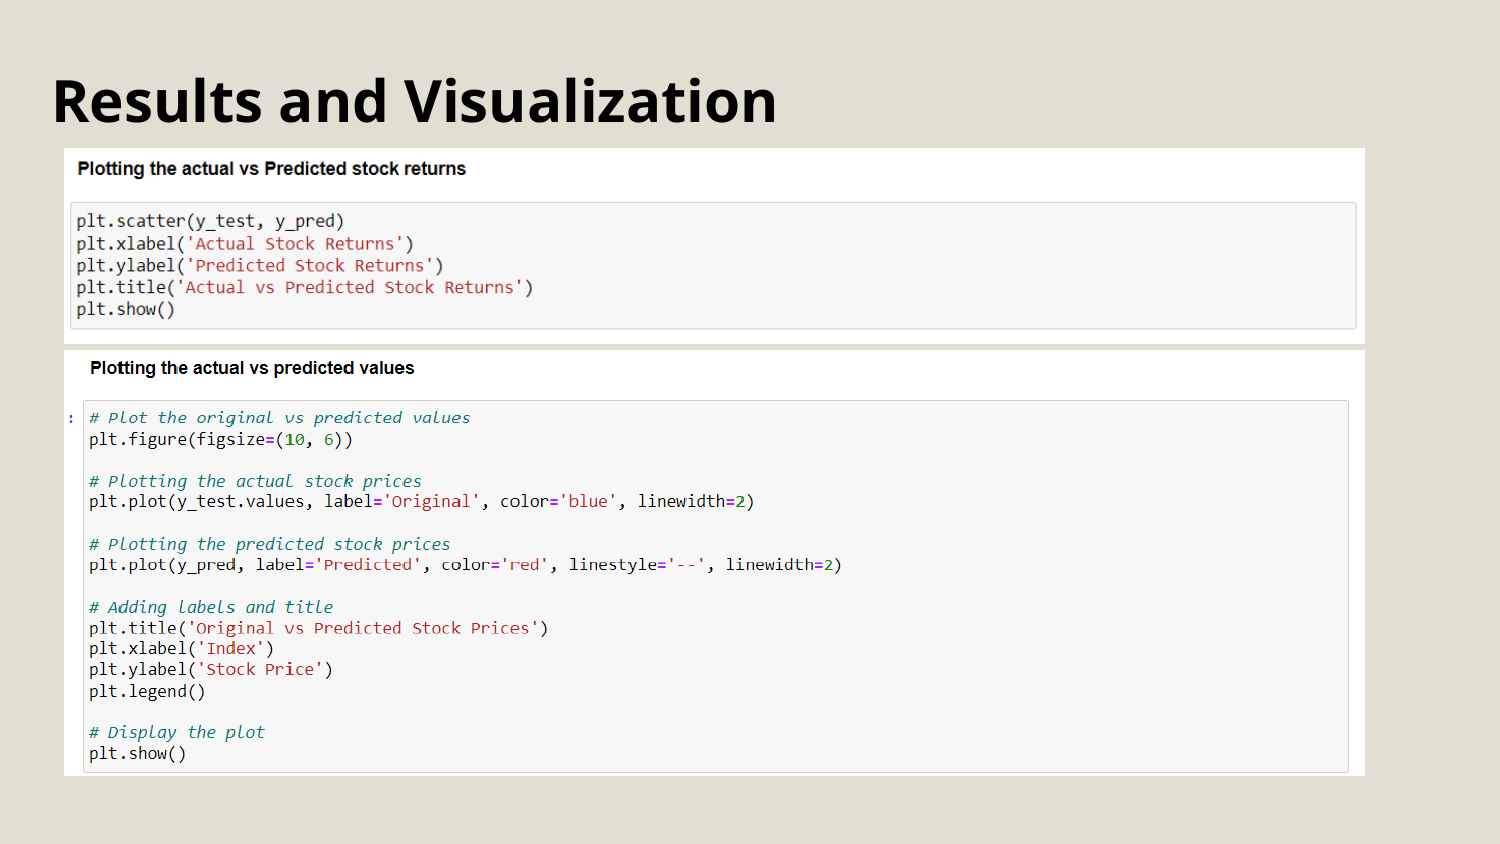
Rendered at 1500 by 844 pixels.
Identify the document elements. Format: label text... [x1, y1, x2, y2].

title Results and Visualization [36, 49, 1011, 289]
picture [64, 148, 1365, 344]
picture [64, 349, 1365, 776]
